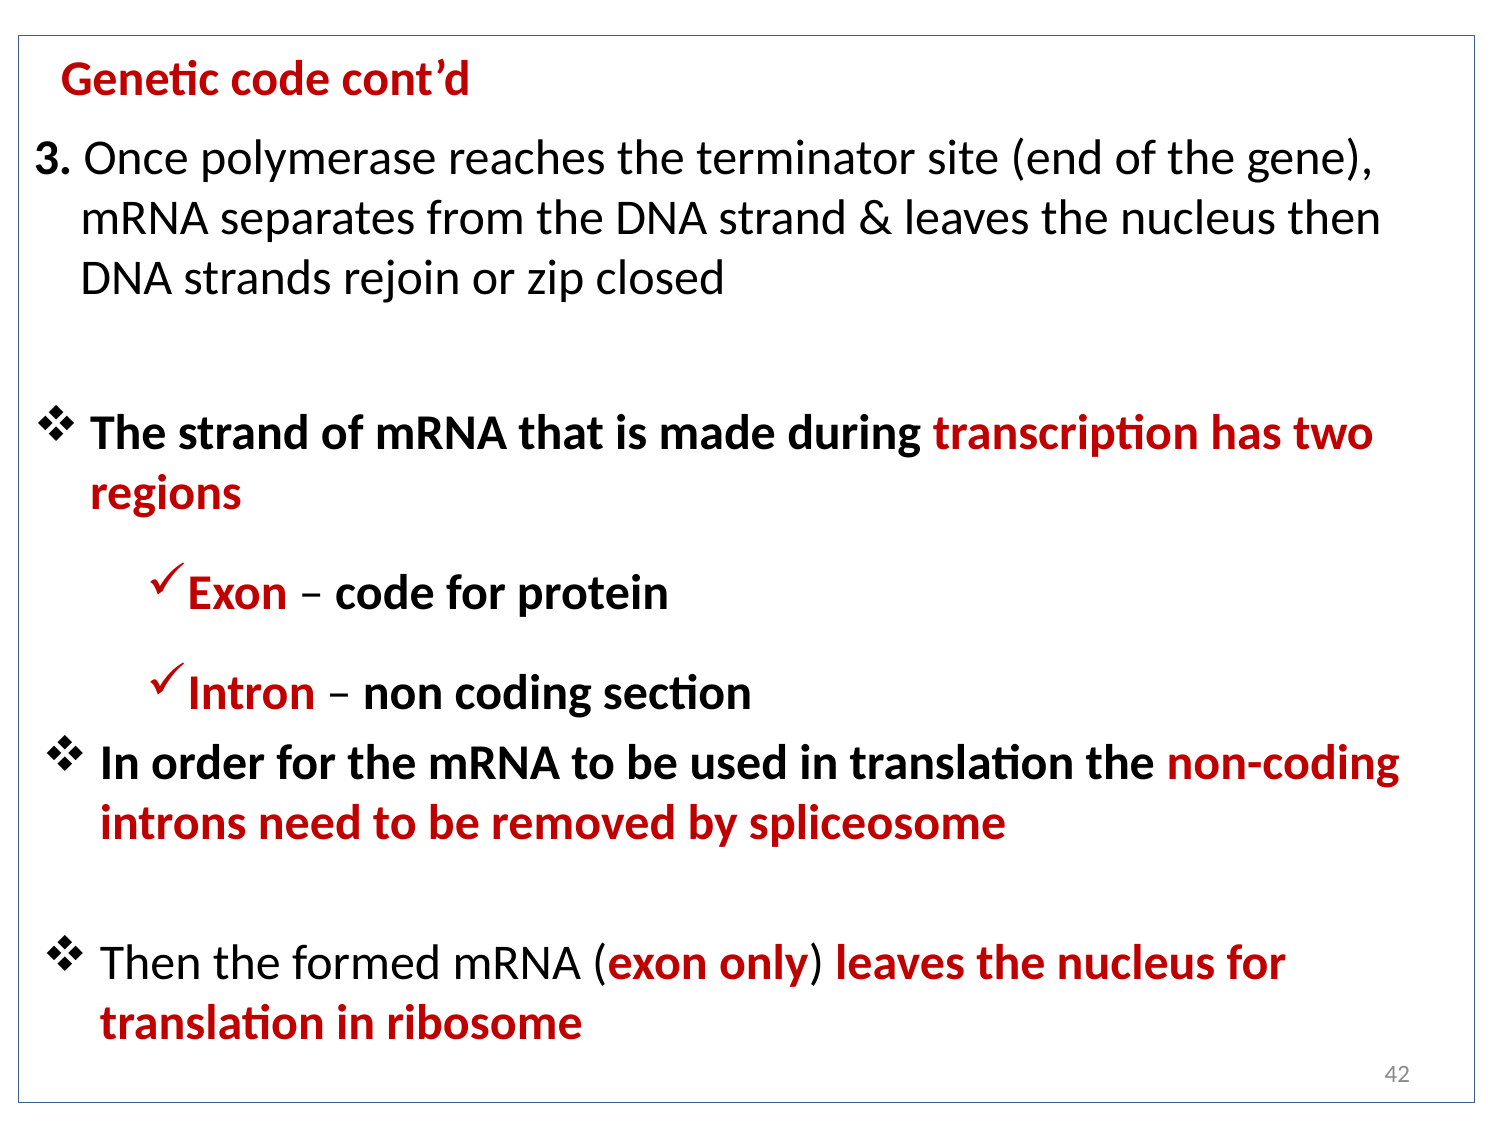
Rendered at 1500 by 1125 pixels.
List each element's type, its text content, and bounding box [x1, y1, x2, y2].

text_box [17, 33, 1477, 1105]
slide_number 42 [1074, 1042, 1425, 1103]
text_box Genetic code cont’d [46, 38, 997, 114]
